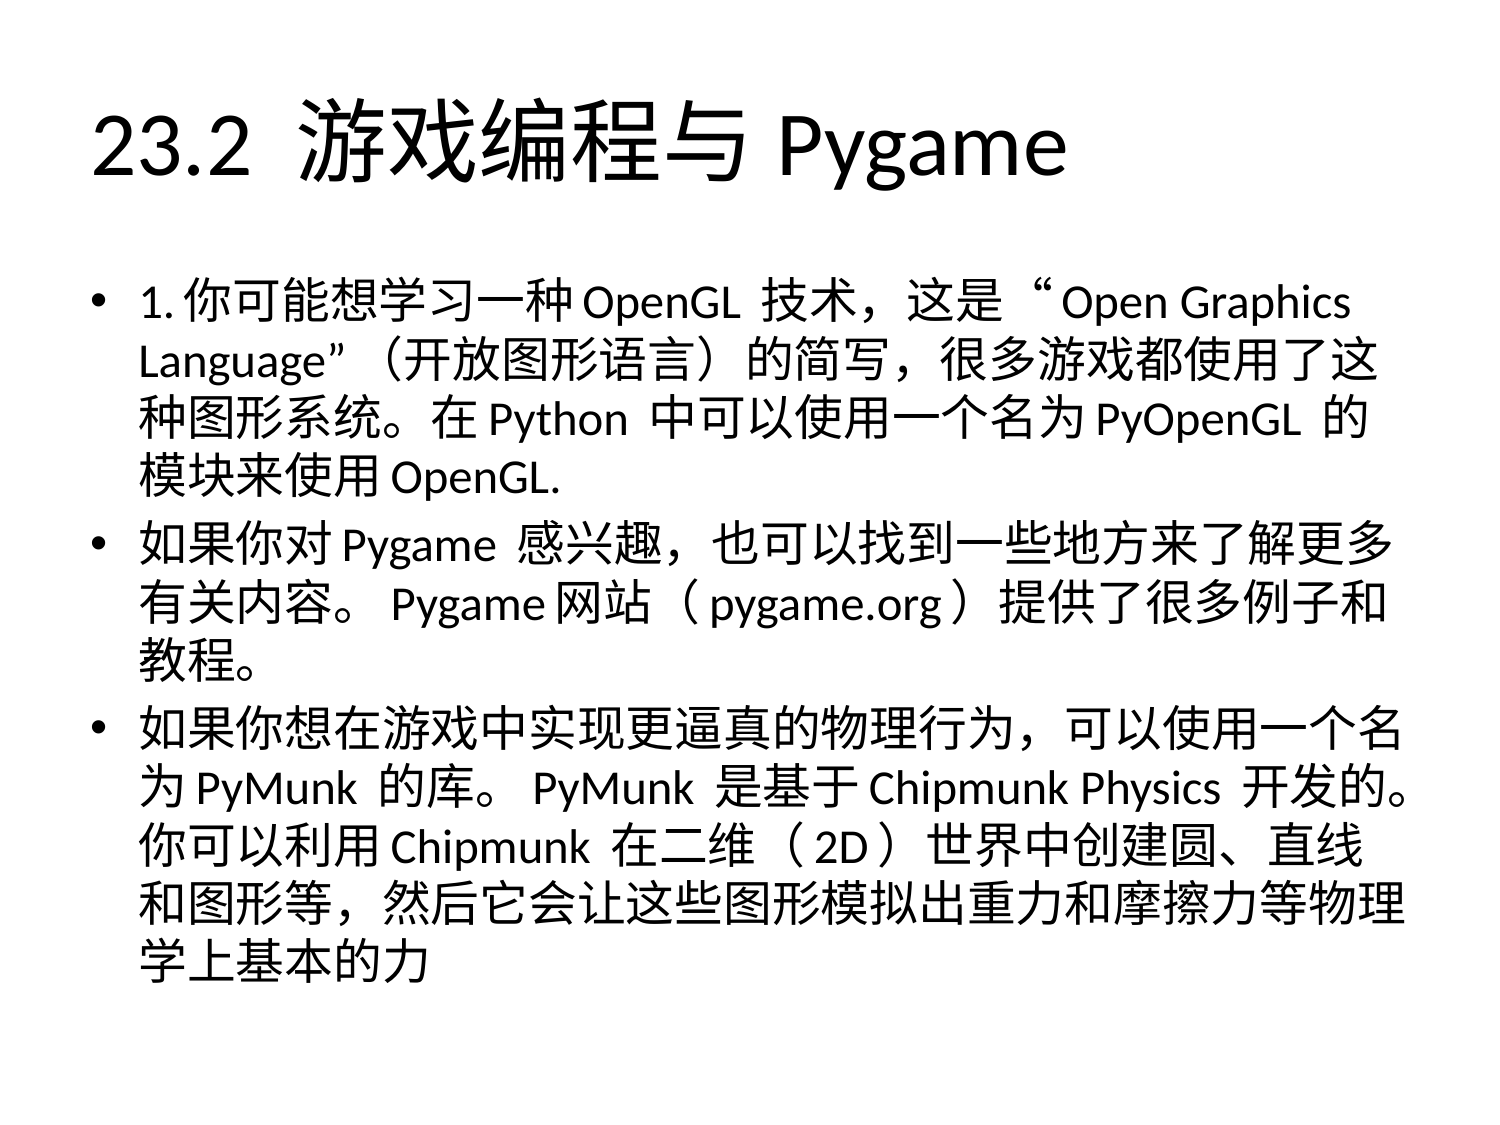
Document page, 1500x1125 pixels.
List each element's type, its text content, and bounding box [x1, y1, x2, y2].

list 1.你可能想学习一种OpenGL 技术，这是“Open Graphics Language”（开放图形语言）的简写，很多游戏都使用了这种图形系统。在Python 中可以使用一个名为PyOpenGL 的模块来使用OpenGL. 如果你对Pygame 感兴趣，也可以找到一些地方来了解更多有关内容。Pygame网站（pygame.org）提供了很多例子和教程。 如果你想在游戏中实现更逼真的物理行为，可以使用一个名为PyMunk 的库。PyMunk 是基于Chipmunk Physics 开发的。你可以利用Chipmunk 在二维（2D）世界中创建圆、直线和图形等，然后它会让这些图形模拟出重力和摩擦力等物理学上基本的力 [75, 262, 1425, 1005]
title 23.2 游戏编程与Pygame [75, 45, 1425, 233]
